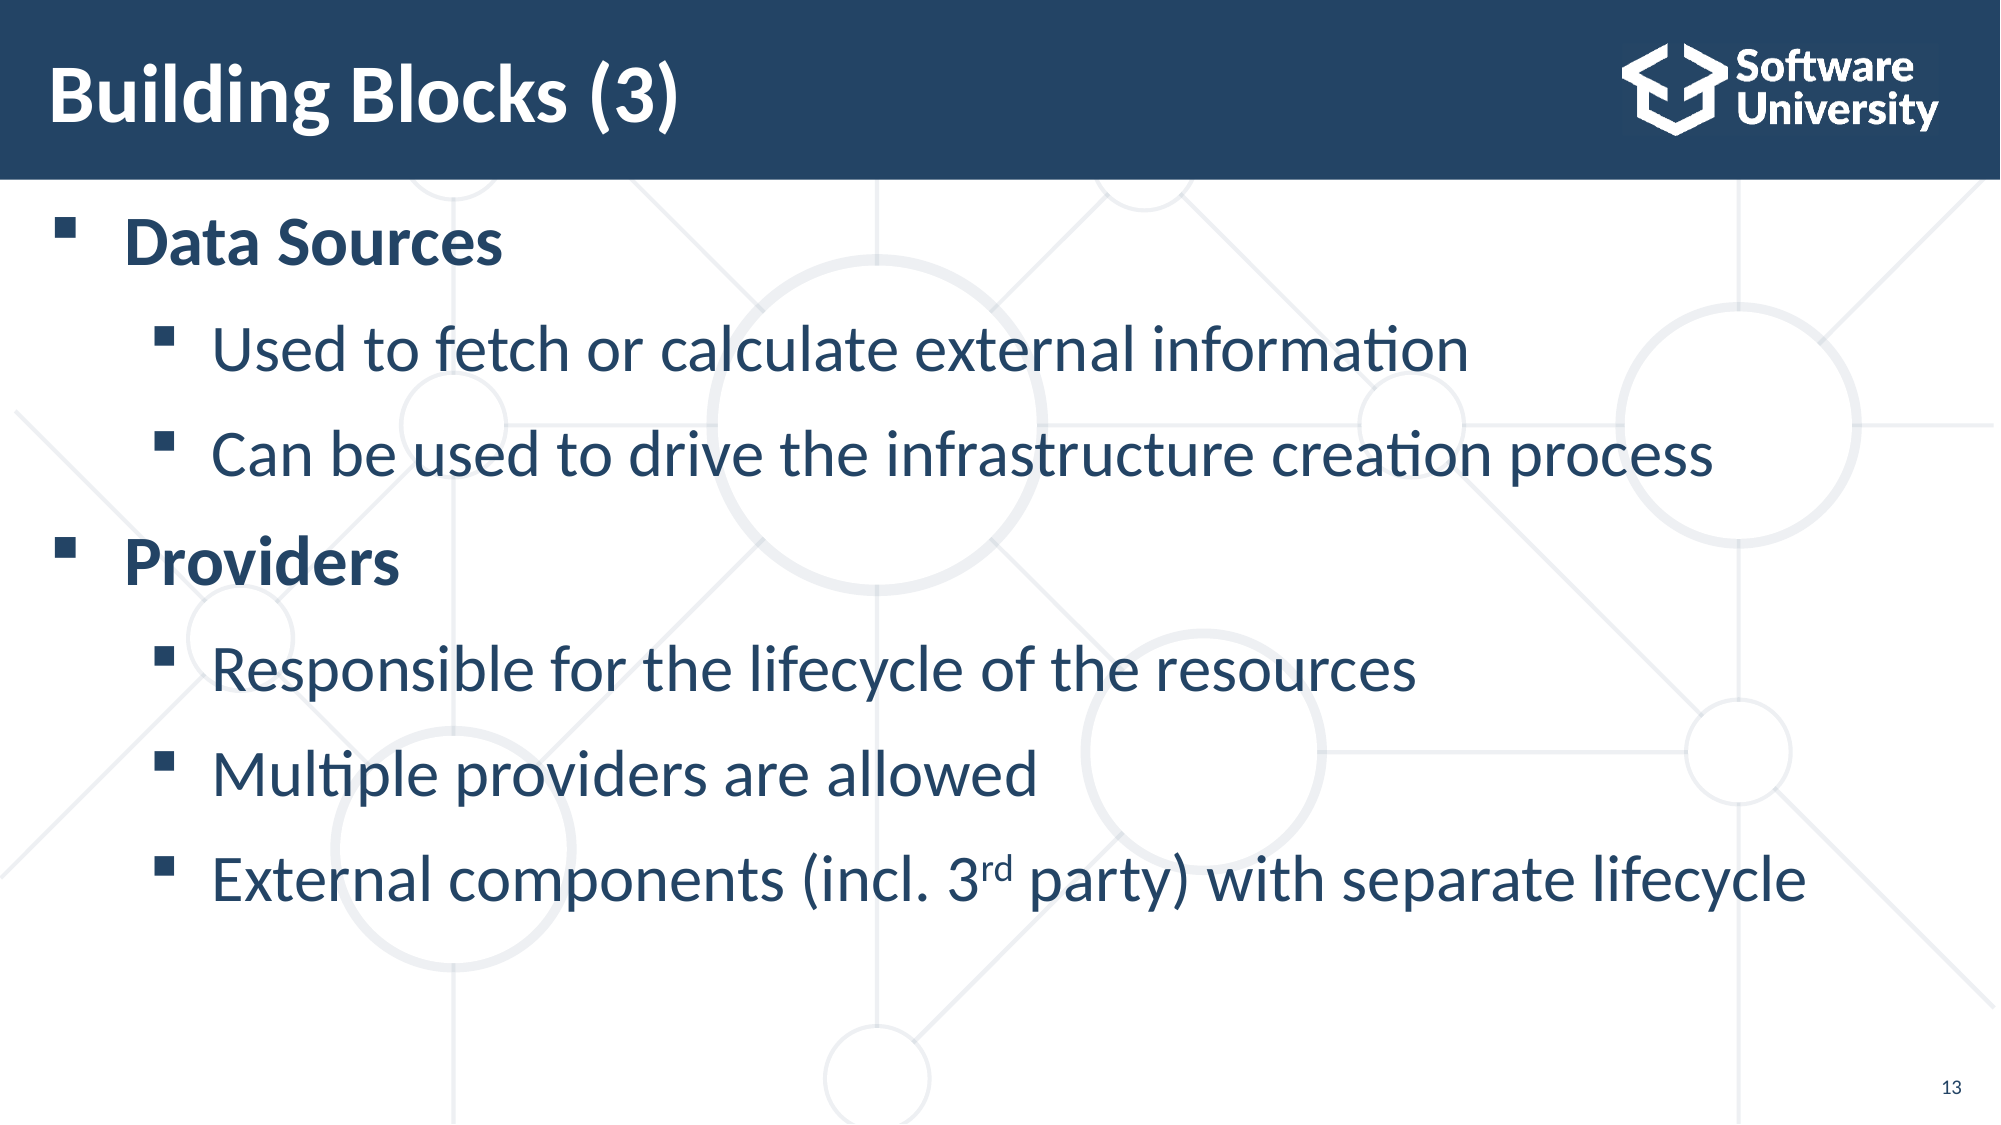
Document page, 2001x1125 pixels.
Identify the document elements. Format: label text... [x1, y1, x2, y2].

list Data Sources Used to fetch or calculate external information Can be used to drive the infrastructure creation process Providers Responsible for the lifecycle of the resources Multiple providers are allowed External components (incl. 3rd party) with separate lifecycle [31, 188, 1968, 1103]
picture [1622, 43, 1939, 136]
title Building Blocks (3) [31, 16, 1591, 162]
